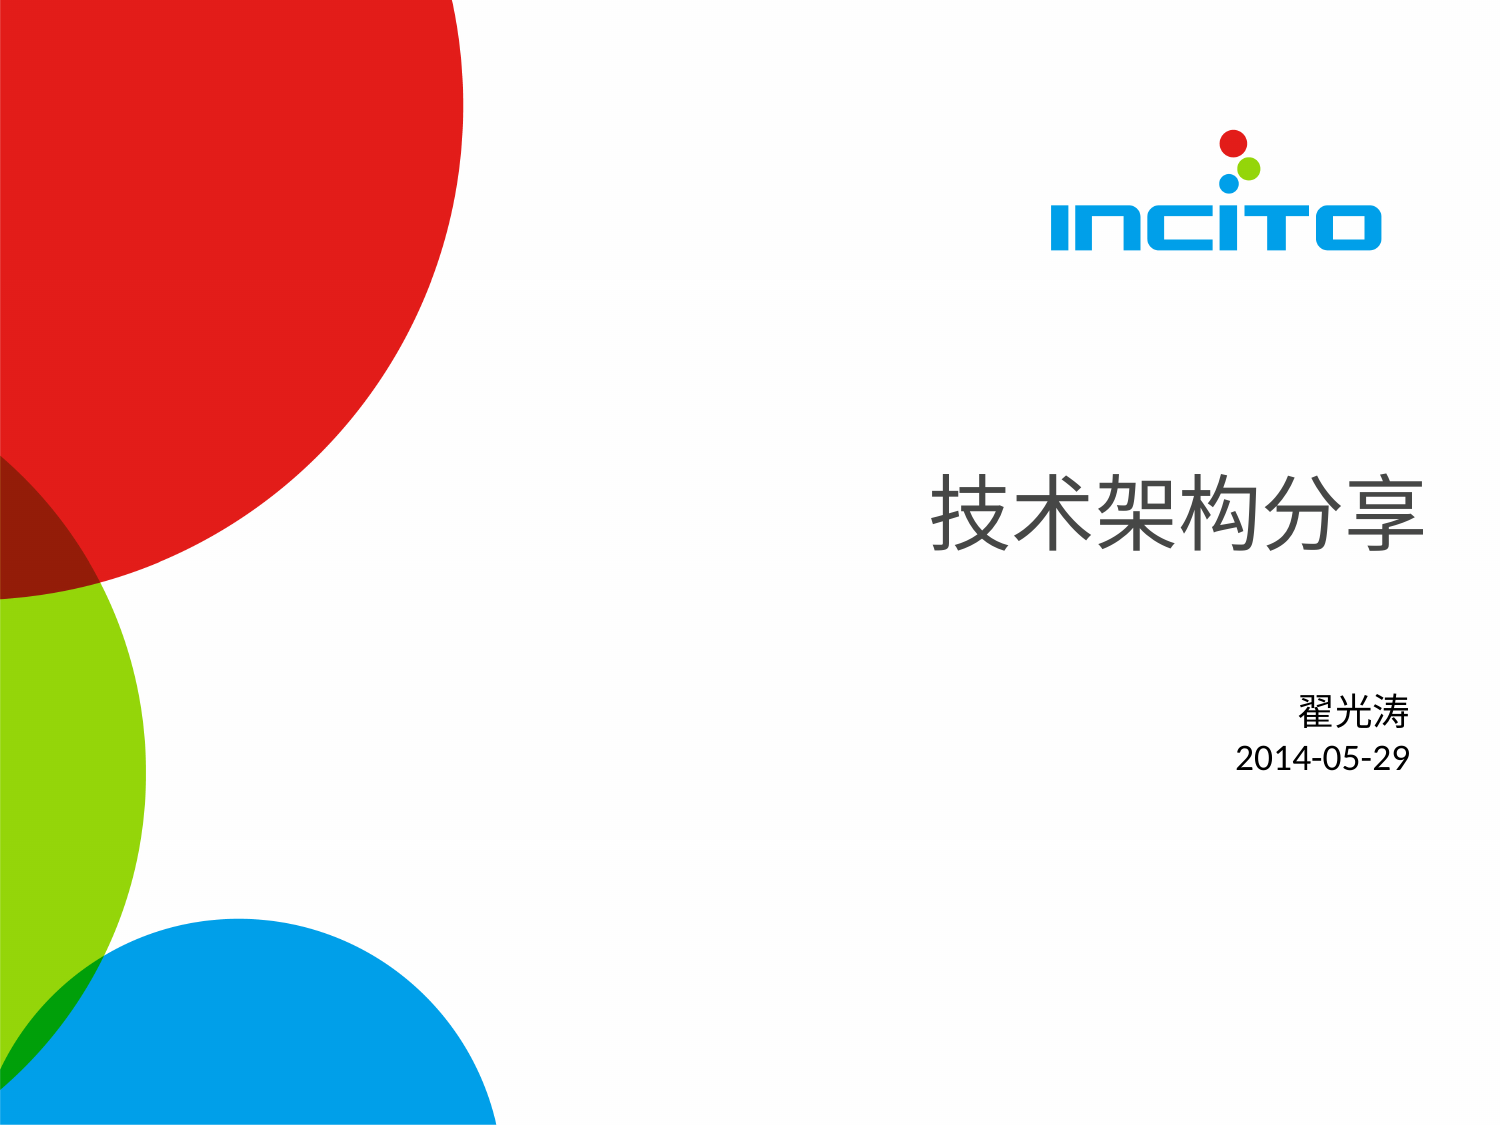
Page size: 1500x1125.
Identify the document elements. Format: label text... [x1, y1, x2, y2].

text_box 技术架构分享 [334, 453, 1443, 569]
picture [0, 0, 1500, 1125]
text_box 翟光涛 2014-05-29 [1131, 680, 1425, 785]
